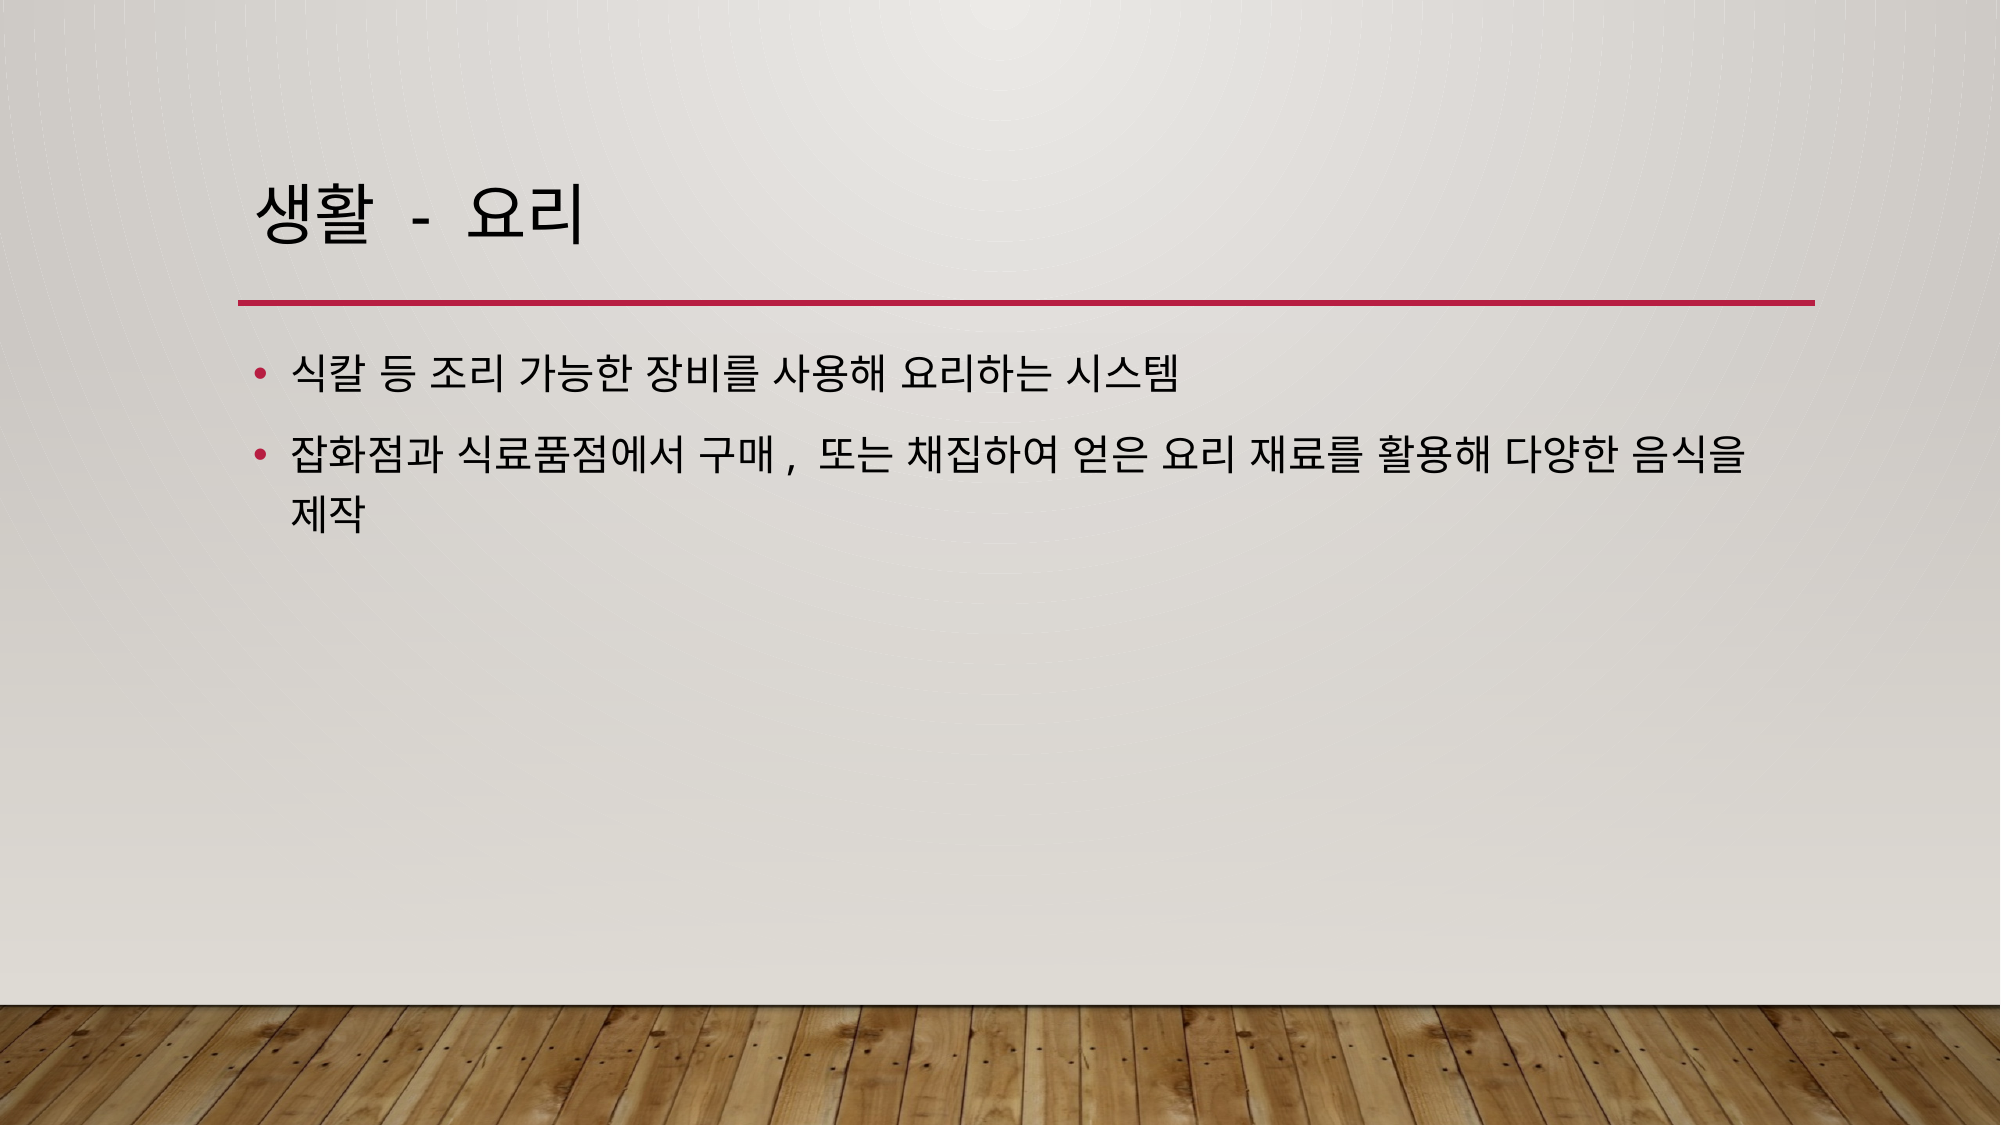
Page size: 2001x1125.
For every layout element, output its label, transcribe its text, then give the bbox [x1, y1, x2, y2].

picture [0, 1005, 2000, 1125]
list 식칼 등 조리 가능한 장비를 사용해 요리하는 시스템 잡화점과 식료품점에서 구매, 또는 채집하여 얻은 요리 재료를 활용해 다양한 음식을 제작 [238, 330, 1814, 897]
title 생활 - 요리 [238, 131, 1814, 305]
